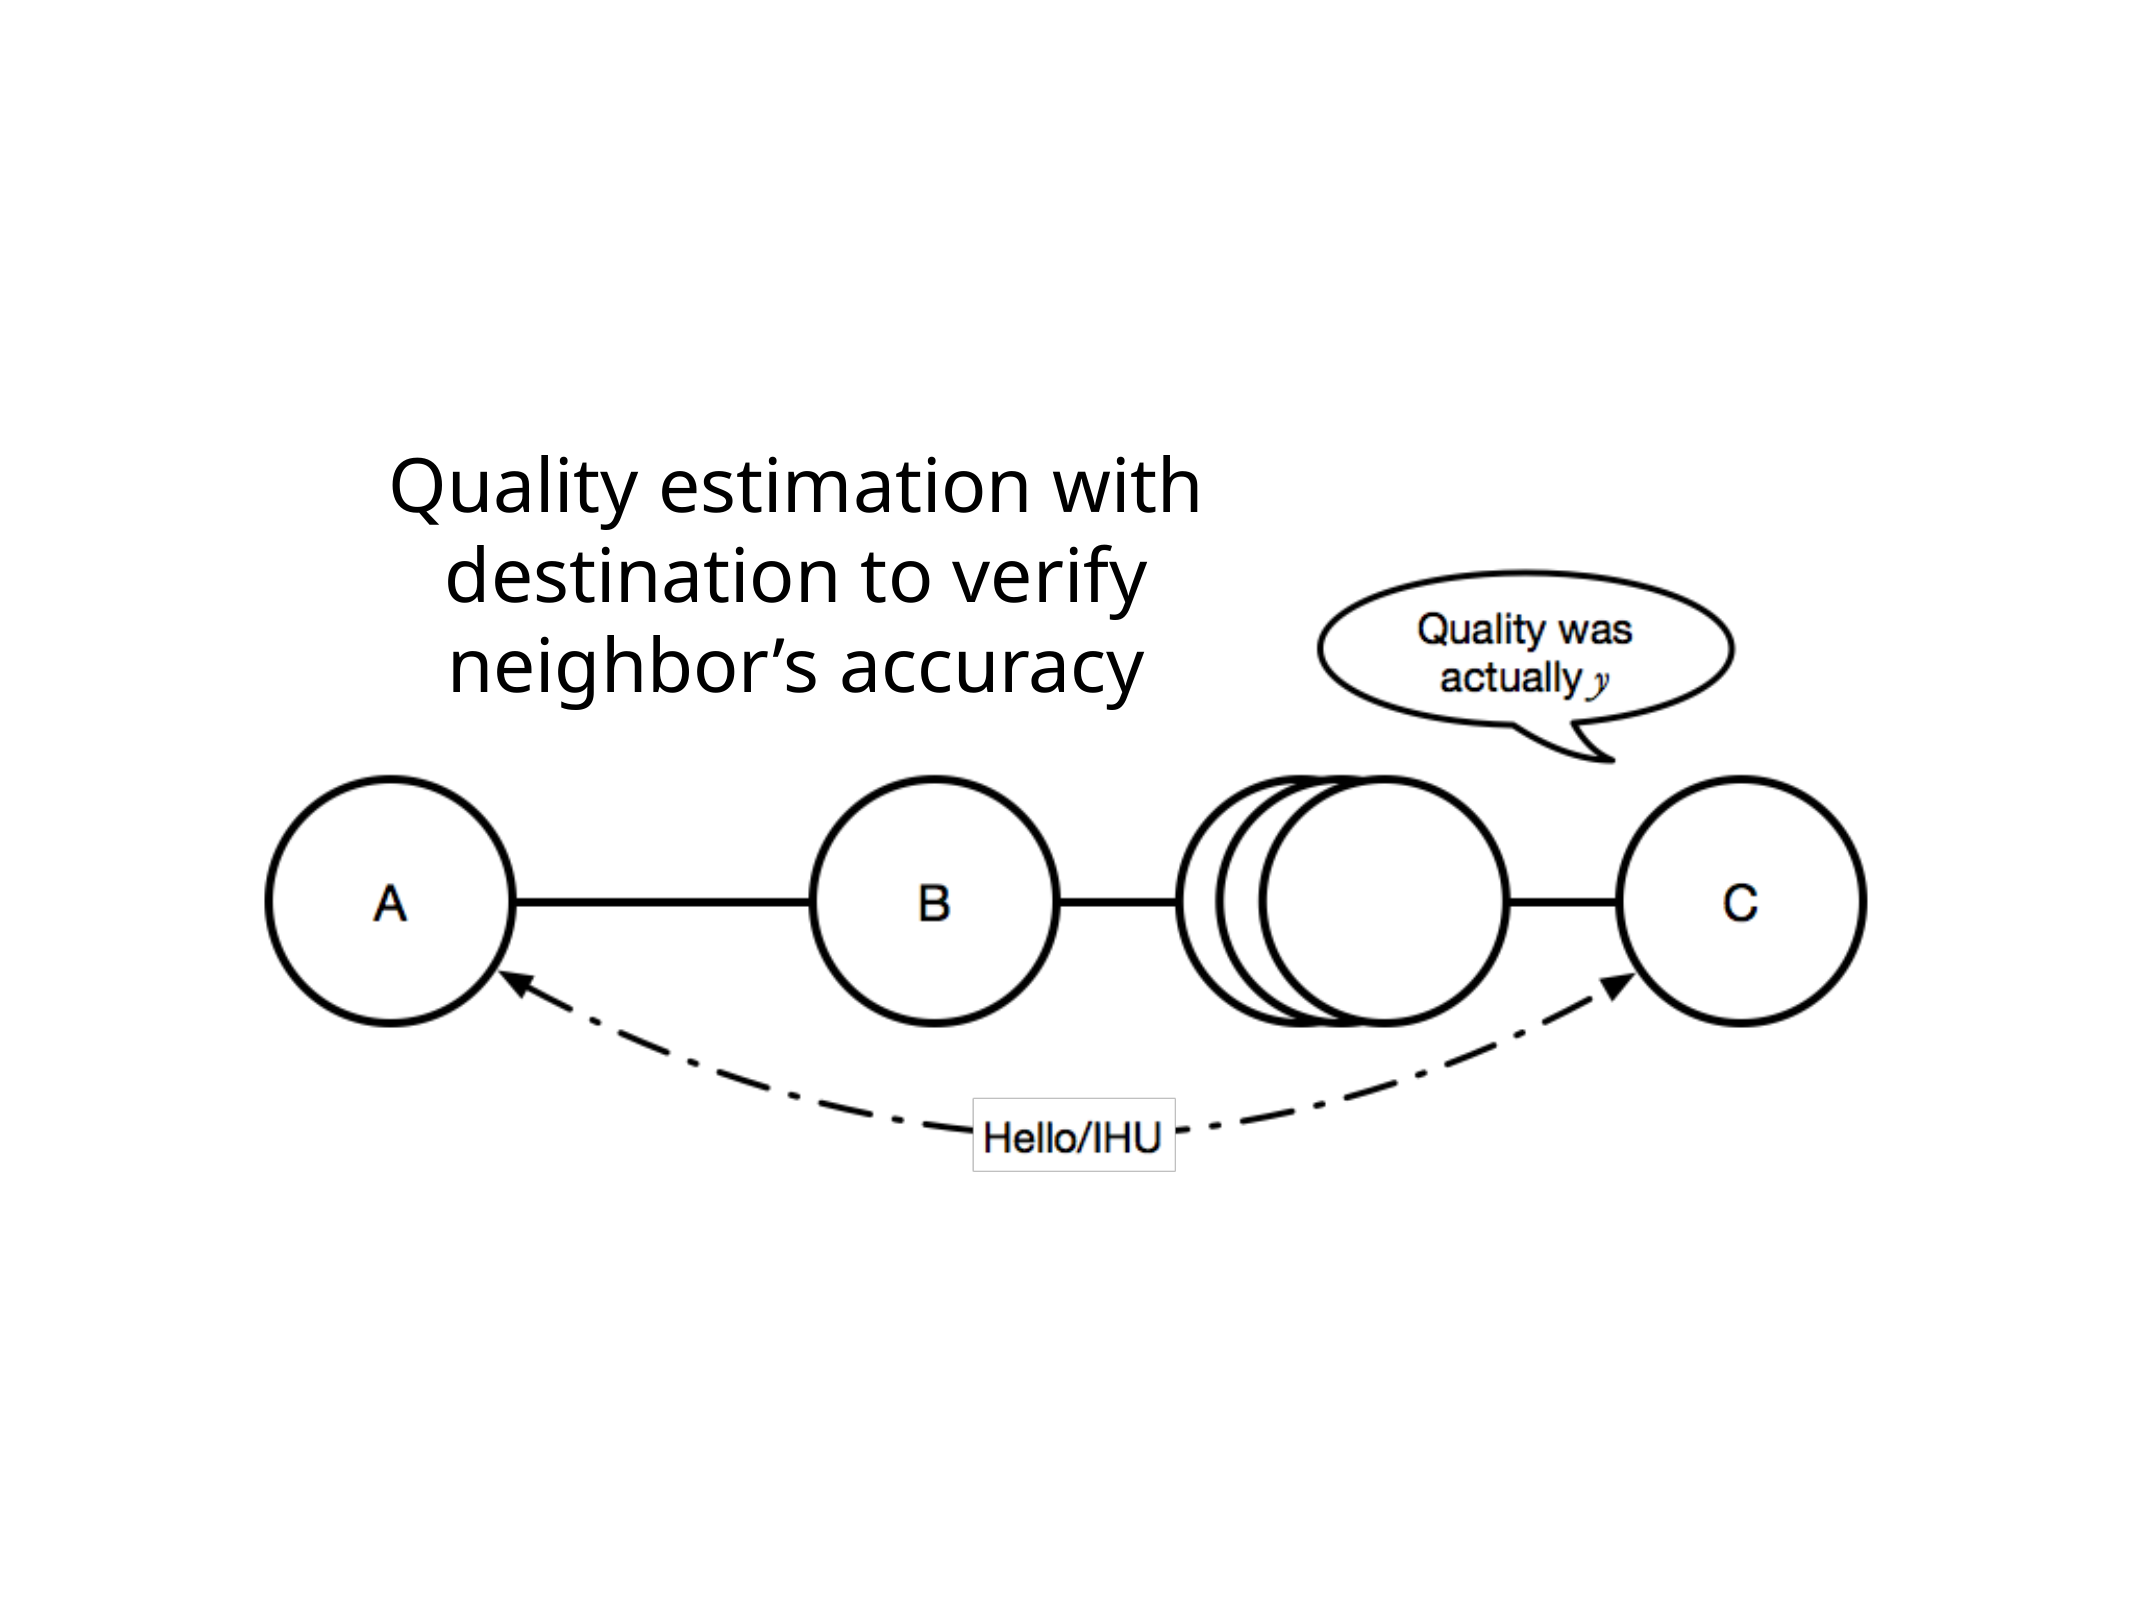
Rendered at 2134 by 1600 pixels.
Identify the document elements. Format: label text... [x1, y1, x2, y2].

picture [263, 567, 1871, 1175]
text_box Quality estimation with destination to verify neighbor’s accuracy [336, 429, 1257, 562]
